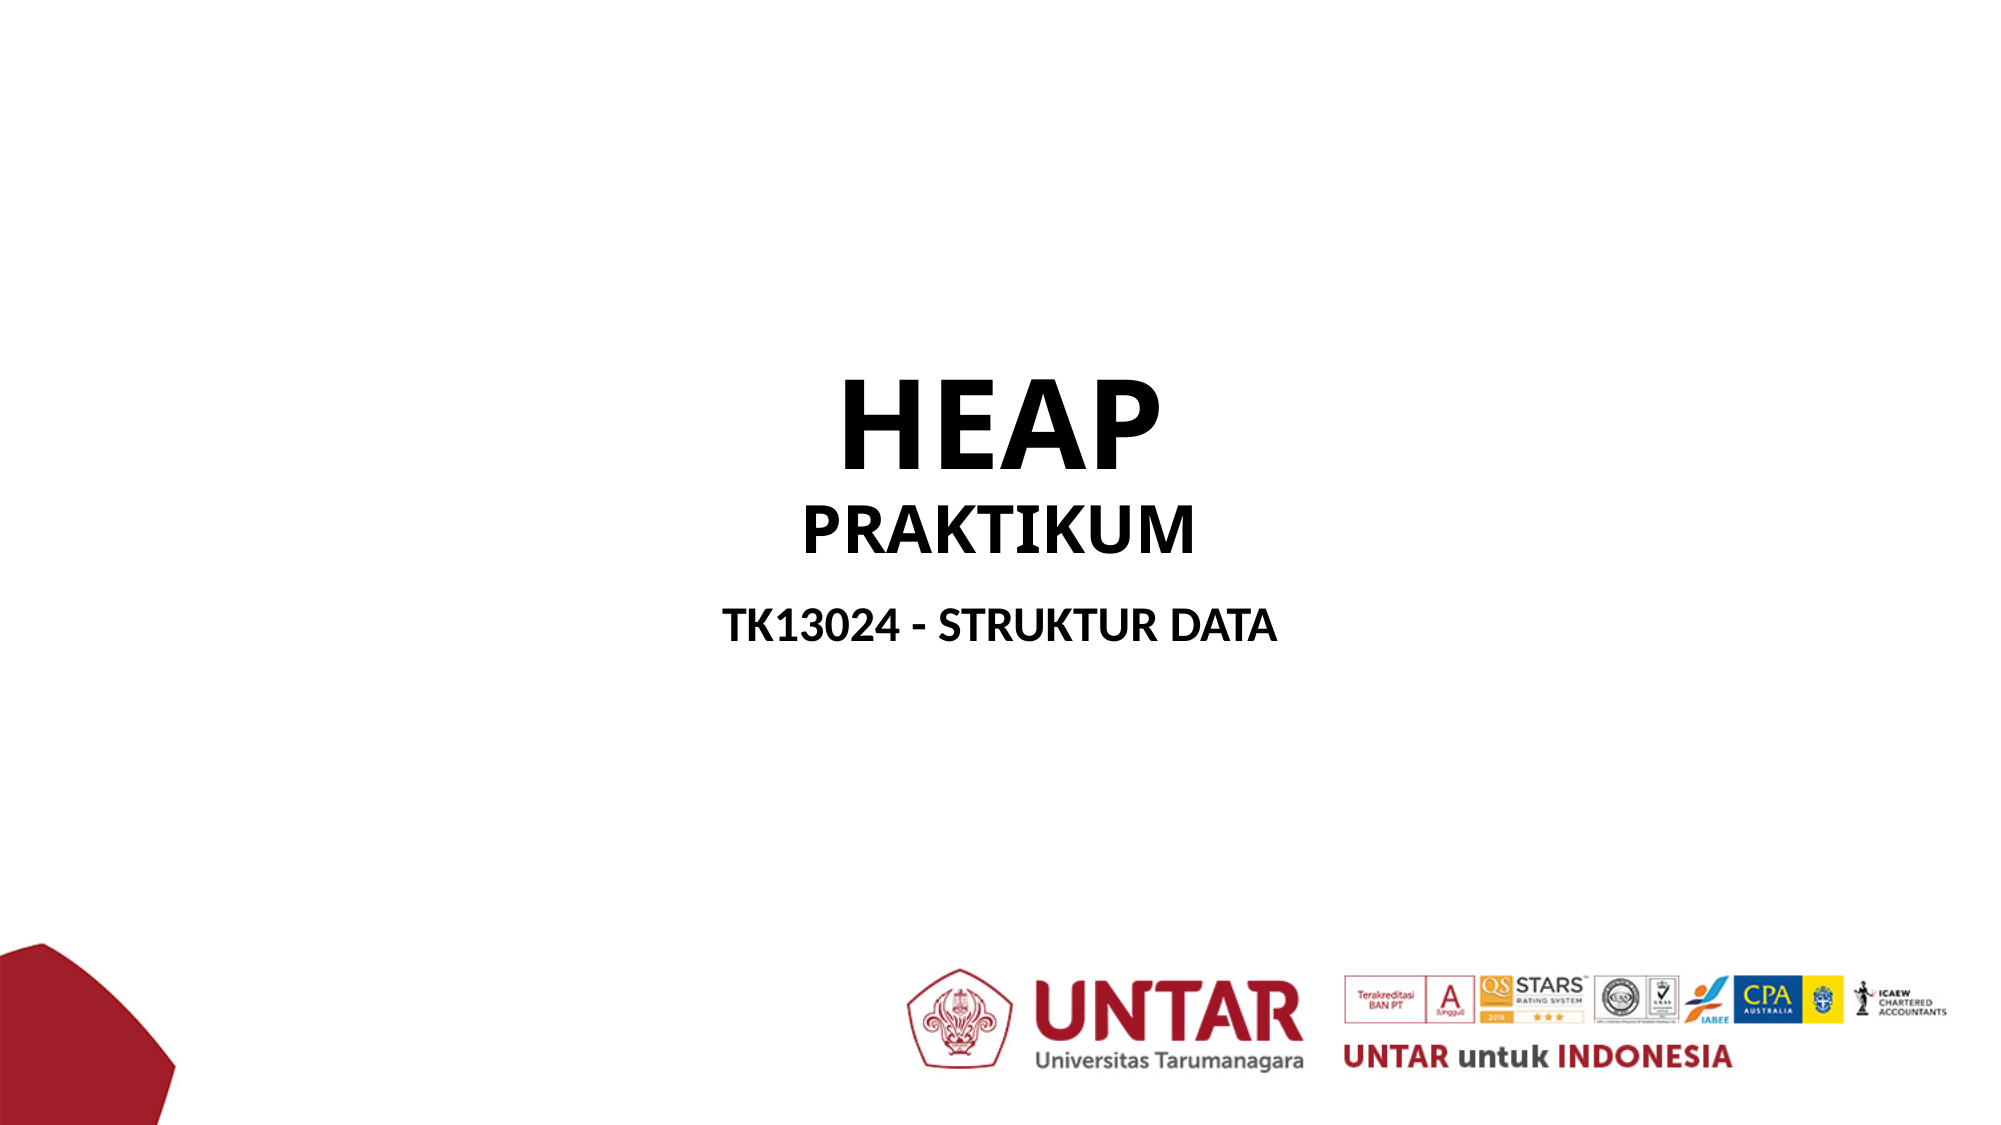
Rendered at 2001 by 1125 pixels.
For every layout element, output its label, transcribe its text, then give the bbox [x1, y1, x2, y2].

picture [0, 0, 2001, 1125]
subtitle TK13024 - STRUKTUR DATA [249, 590, 1750, 863]
title HEAP PRAKTIKUM [249, 184, 1750, 576]
